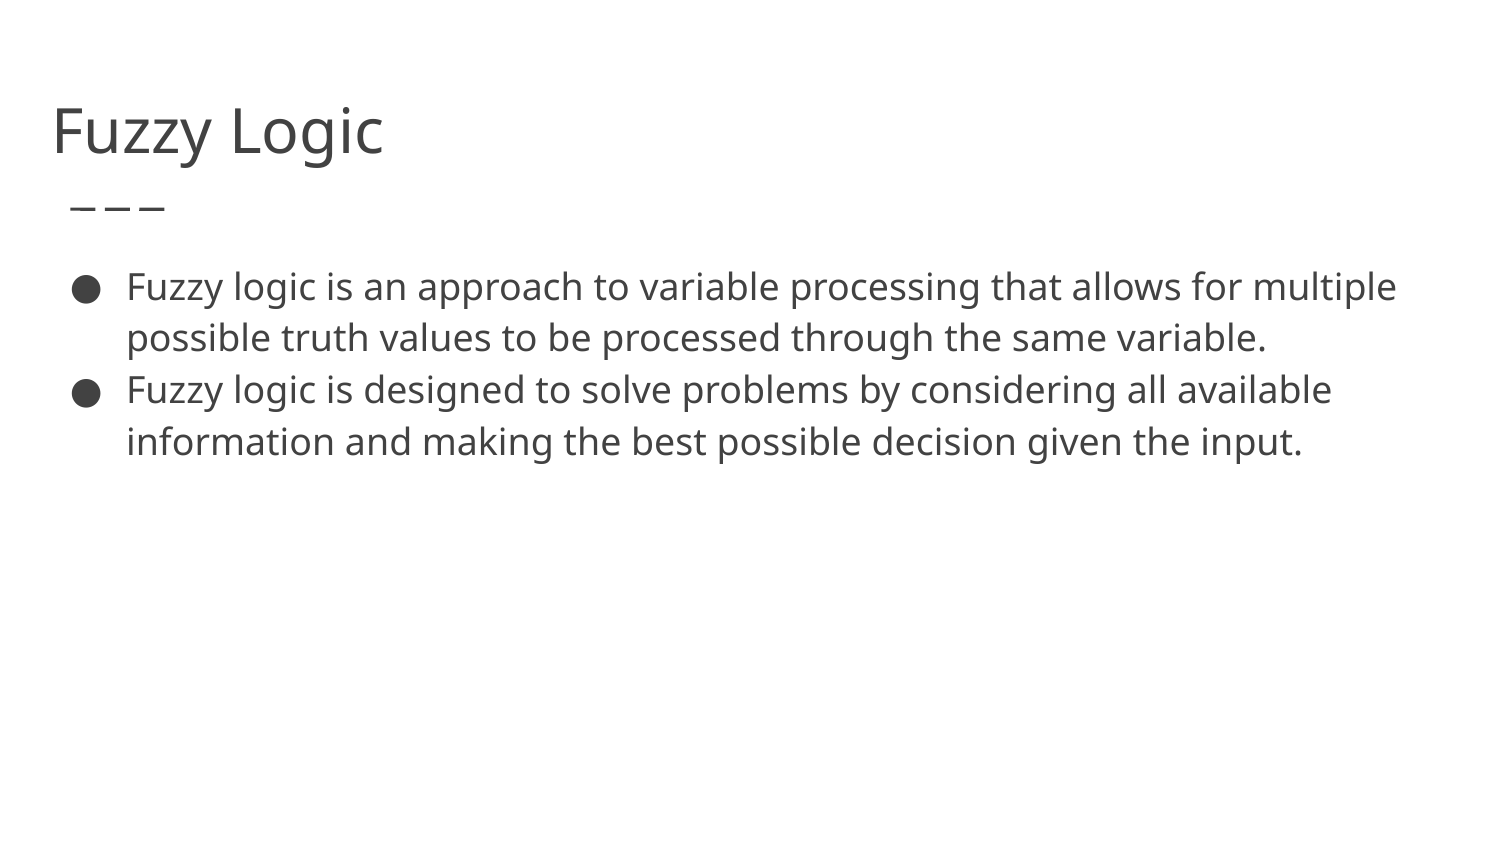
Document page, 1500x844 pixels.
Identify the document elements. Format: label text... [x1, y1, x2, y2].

list Fuzzy logic is an approach to variable processing that allows for multiple possible truth values to be processed through the same variable. Fuzzy logic is designed to solve problems by considering all available information and making the best possible decision given the input. [51, 240, 1449, 750]
title Fuzzy Logic [51, 61, 1449, 182]
